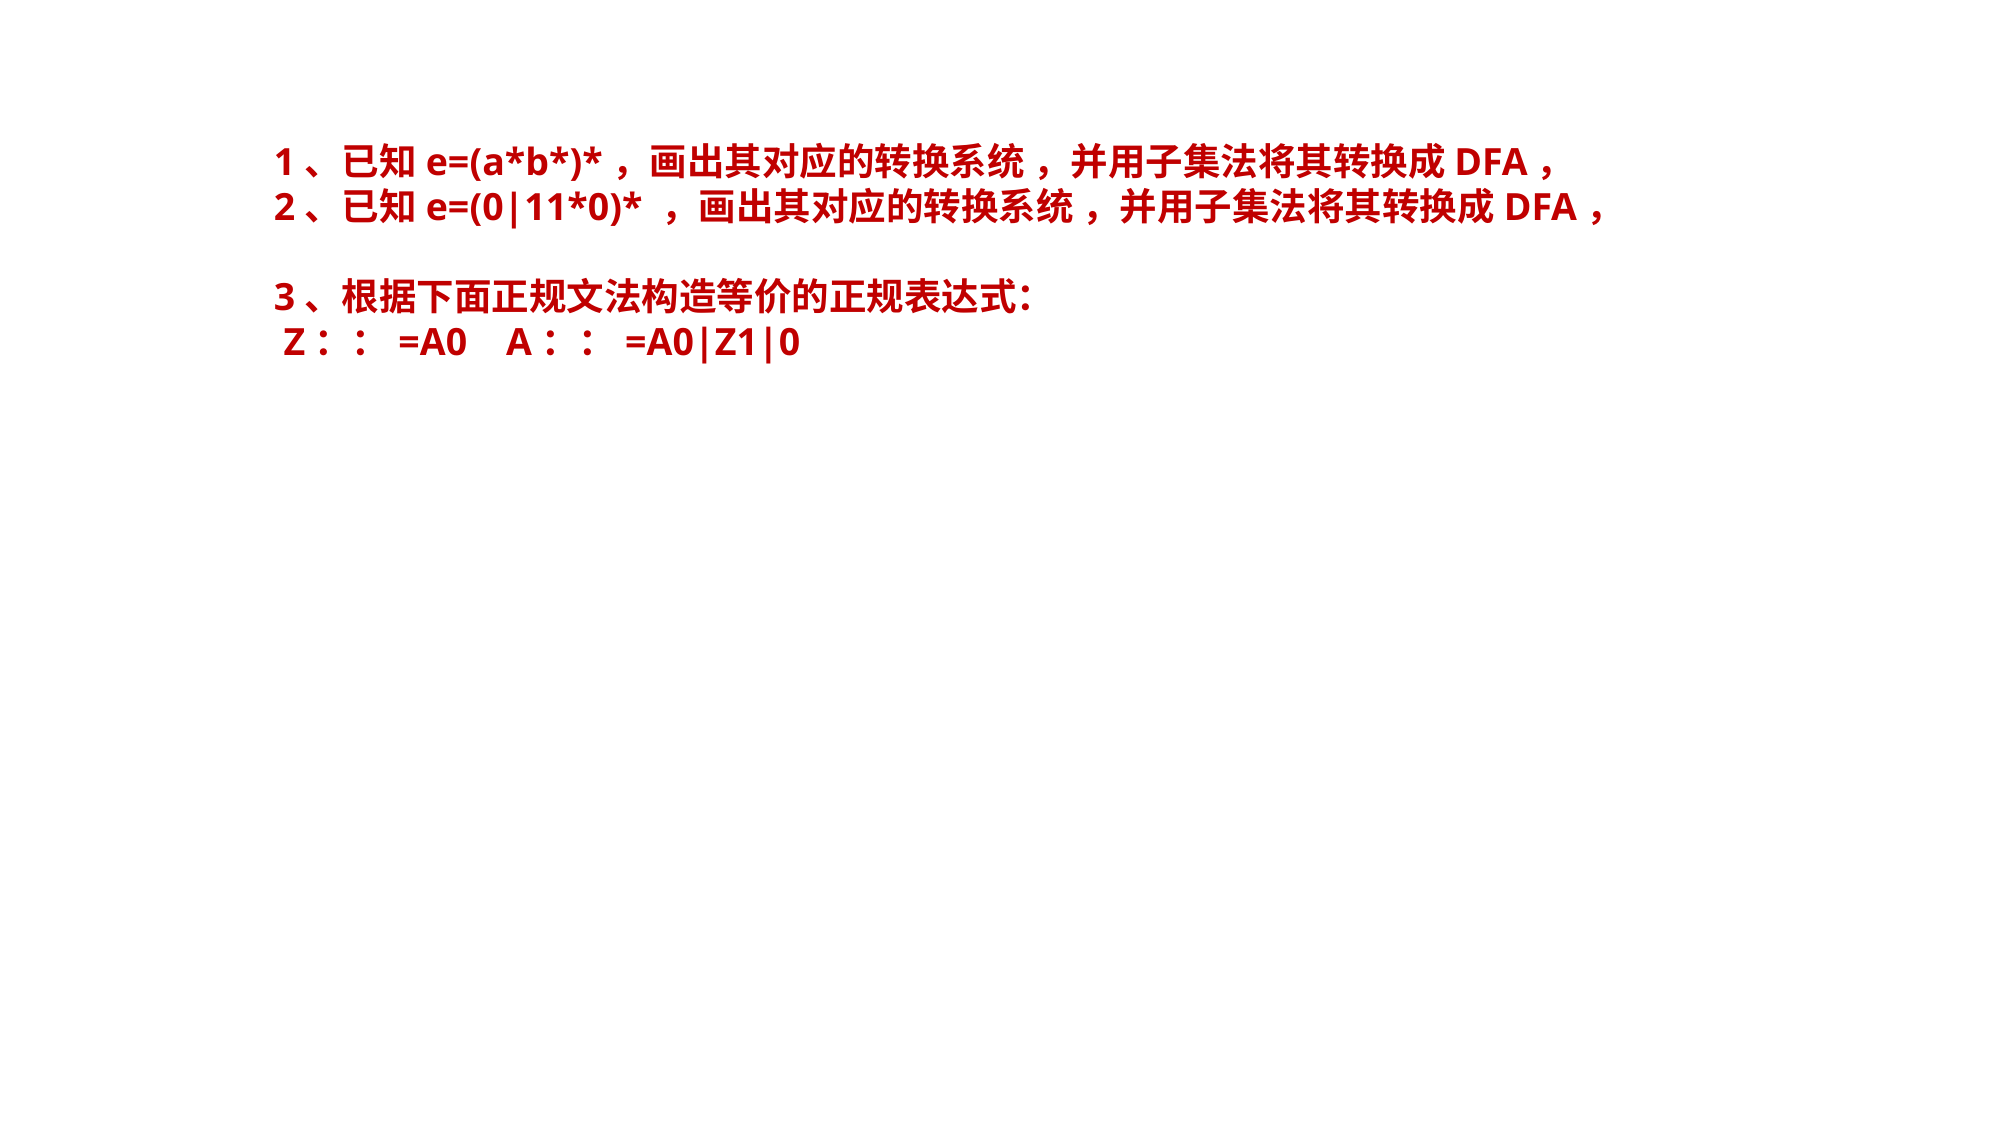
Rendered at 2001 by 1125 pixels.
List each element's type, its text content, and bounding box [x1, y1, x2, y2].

text_box 1、已知e=(a*b*)*，画出其对应的转换系统 ，并用子集法将其转换成DFA， 2、已知e=(0|11*0)* ，画出其对应的转换系统 ，并用子集法将其转换成DFA， 3、根据下面正规文法构造等价的正规表达式： Z：：=A0 A：：=A0|Z1|0 [259, 130, 1835, 371]
